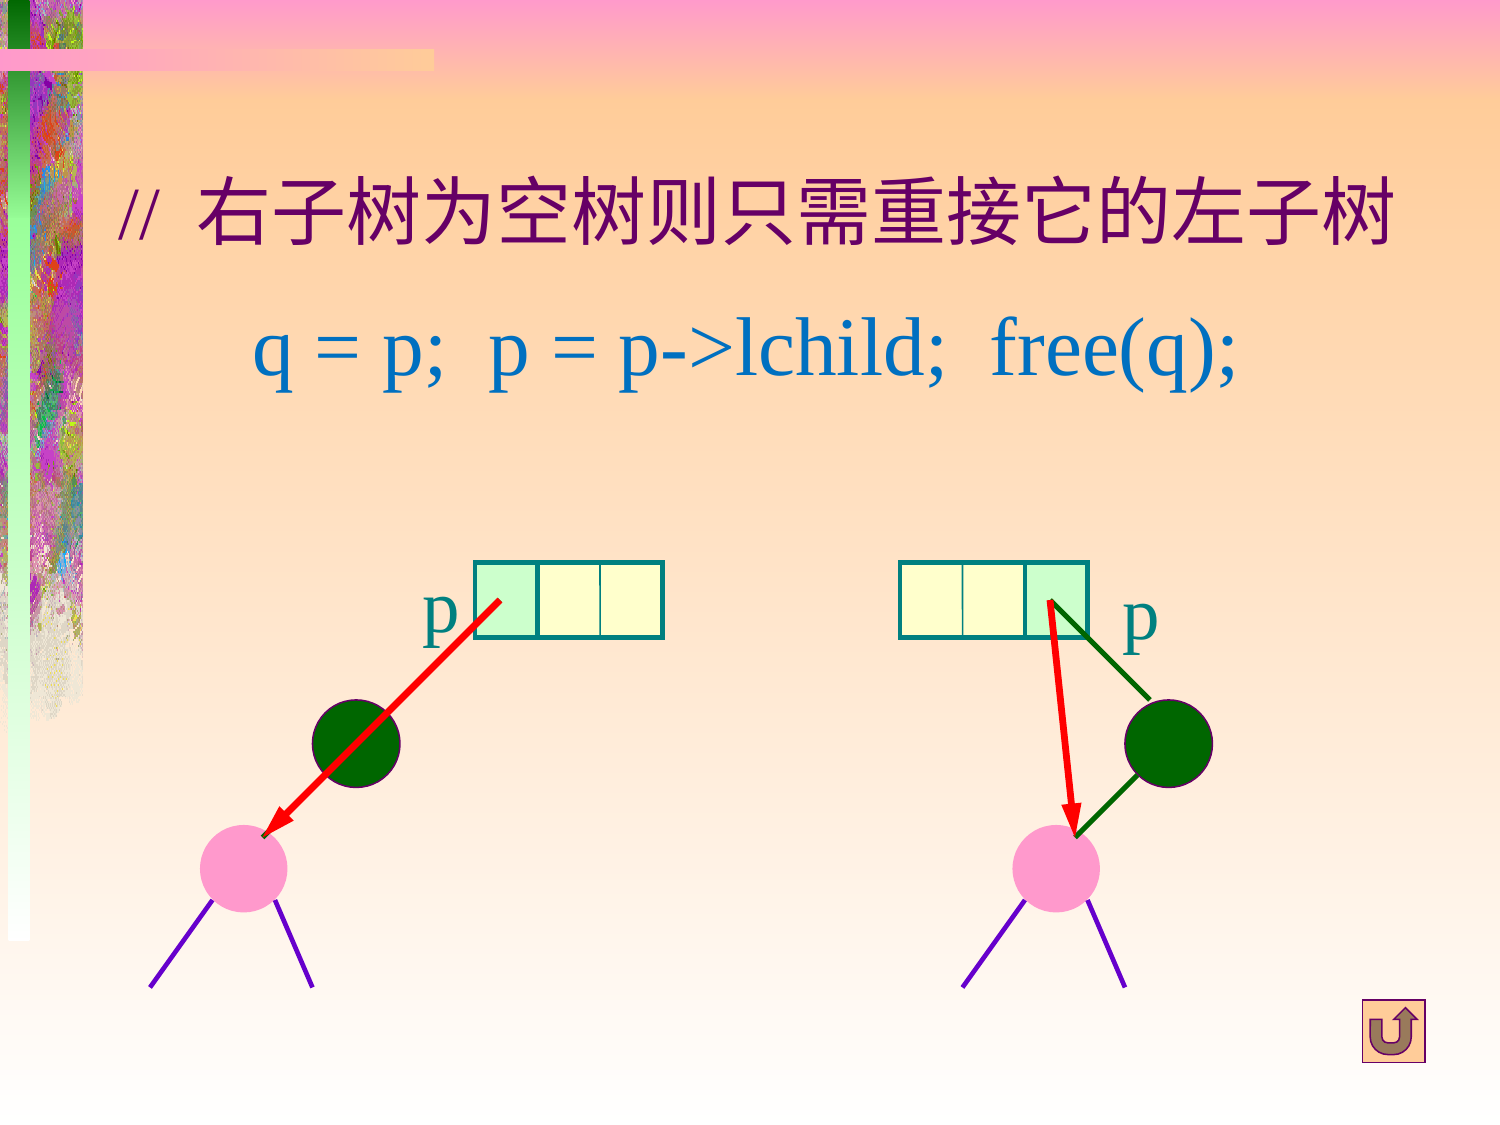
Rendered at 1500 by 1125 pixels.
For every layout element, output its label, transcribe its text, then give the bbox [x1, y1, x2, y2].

text_box [900, 562, 962, 638]
text_box p [407, 549, 475, 655]
text_box // 右子树为空树则只需重接它的左子树 [85, 112, 1412, 263]
text_box [1049, 599, 1079, 838]
picture [29, 0, 83, 50]
text_box q = p; p = p->lchild; free(q); [237, 284, 1256, 400]
text_box [326, 713, 400, 788]
text_box [601, 562, 663, 638]
picture [0, 0, 9, 50]
text_box [312, 699, 387, 774]
text_box [199, 824, 288, 913]
text_box [1124, 699, 1213, 788]
text_box [1362, 999, 1425, 1063]
picture [29, 71, 83, 821]
picture [0, 71, 9, 821]
text_box [537, 562, 600, 638]
text_box p [1107, 557, 1175, 662]
text_box [1012, 824, 1100, 913]
text_box [475, 562, 537, 638]
text_box [963, 562, 1025, 638]
text_box [262, 655, 446, 838]
text_box [1025, 562, 1088, 638]
